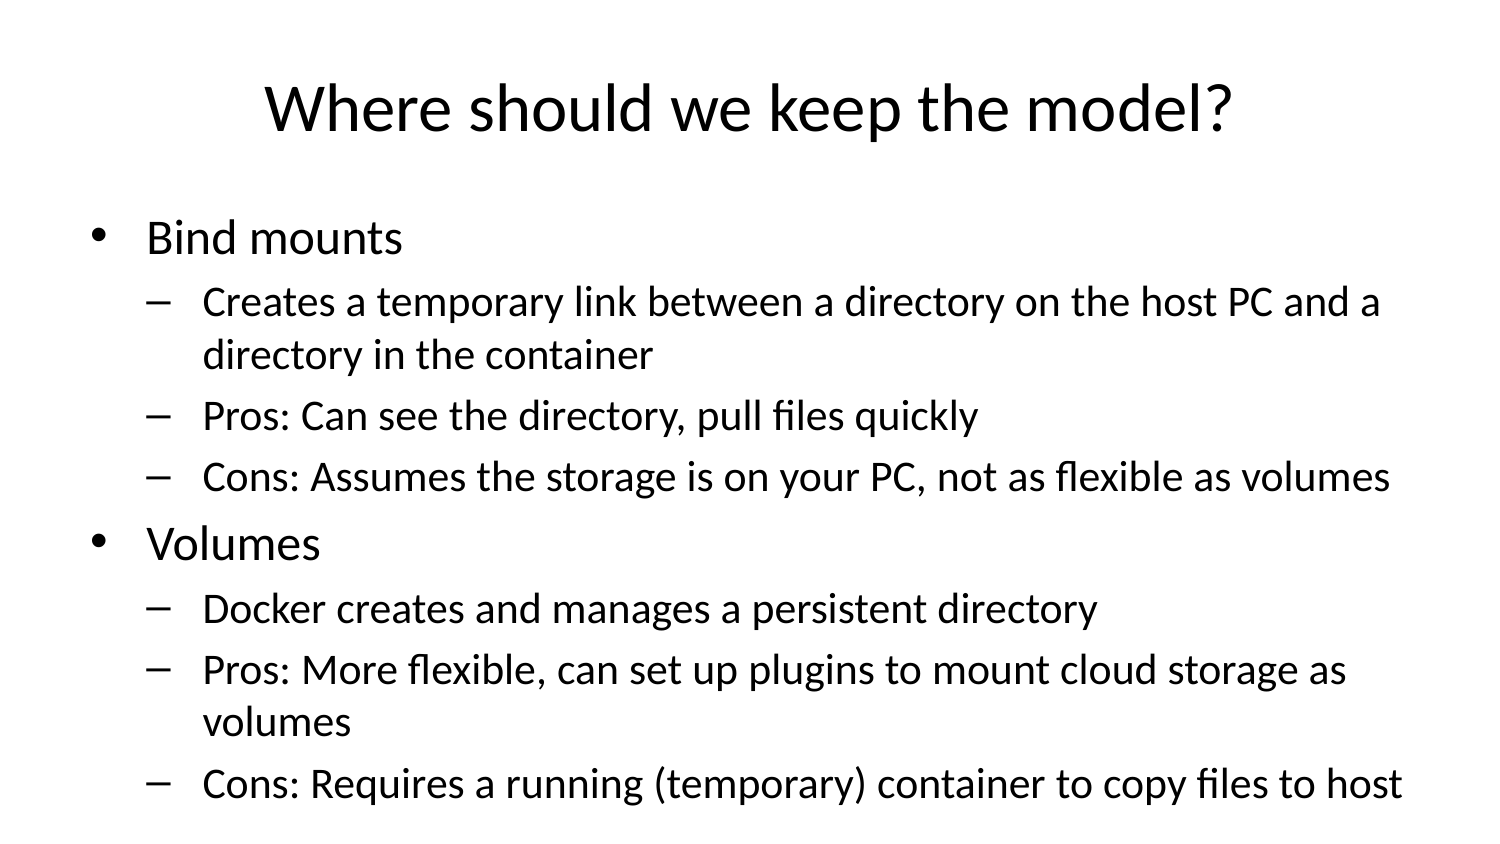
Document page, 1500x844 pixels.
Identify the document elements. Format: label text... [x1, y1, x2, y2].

title Where should we keep the model? [75, 33, 1425, 175]
list Bind mounts Creates a temporary link between a directory on the host PC and a directory in the container Pros: Can see the directory, pull files quickly Cons: Assumes the storage is on your PC, not as flexible as volumes Volumes Docker creates and manages a persistent directory Pros: More flexible, can set up plugins to mount cloud storage as volumes Cons: Requires a running (temporary) container to copy files to host [75, 196, 1425, 754]
